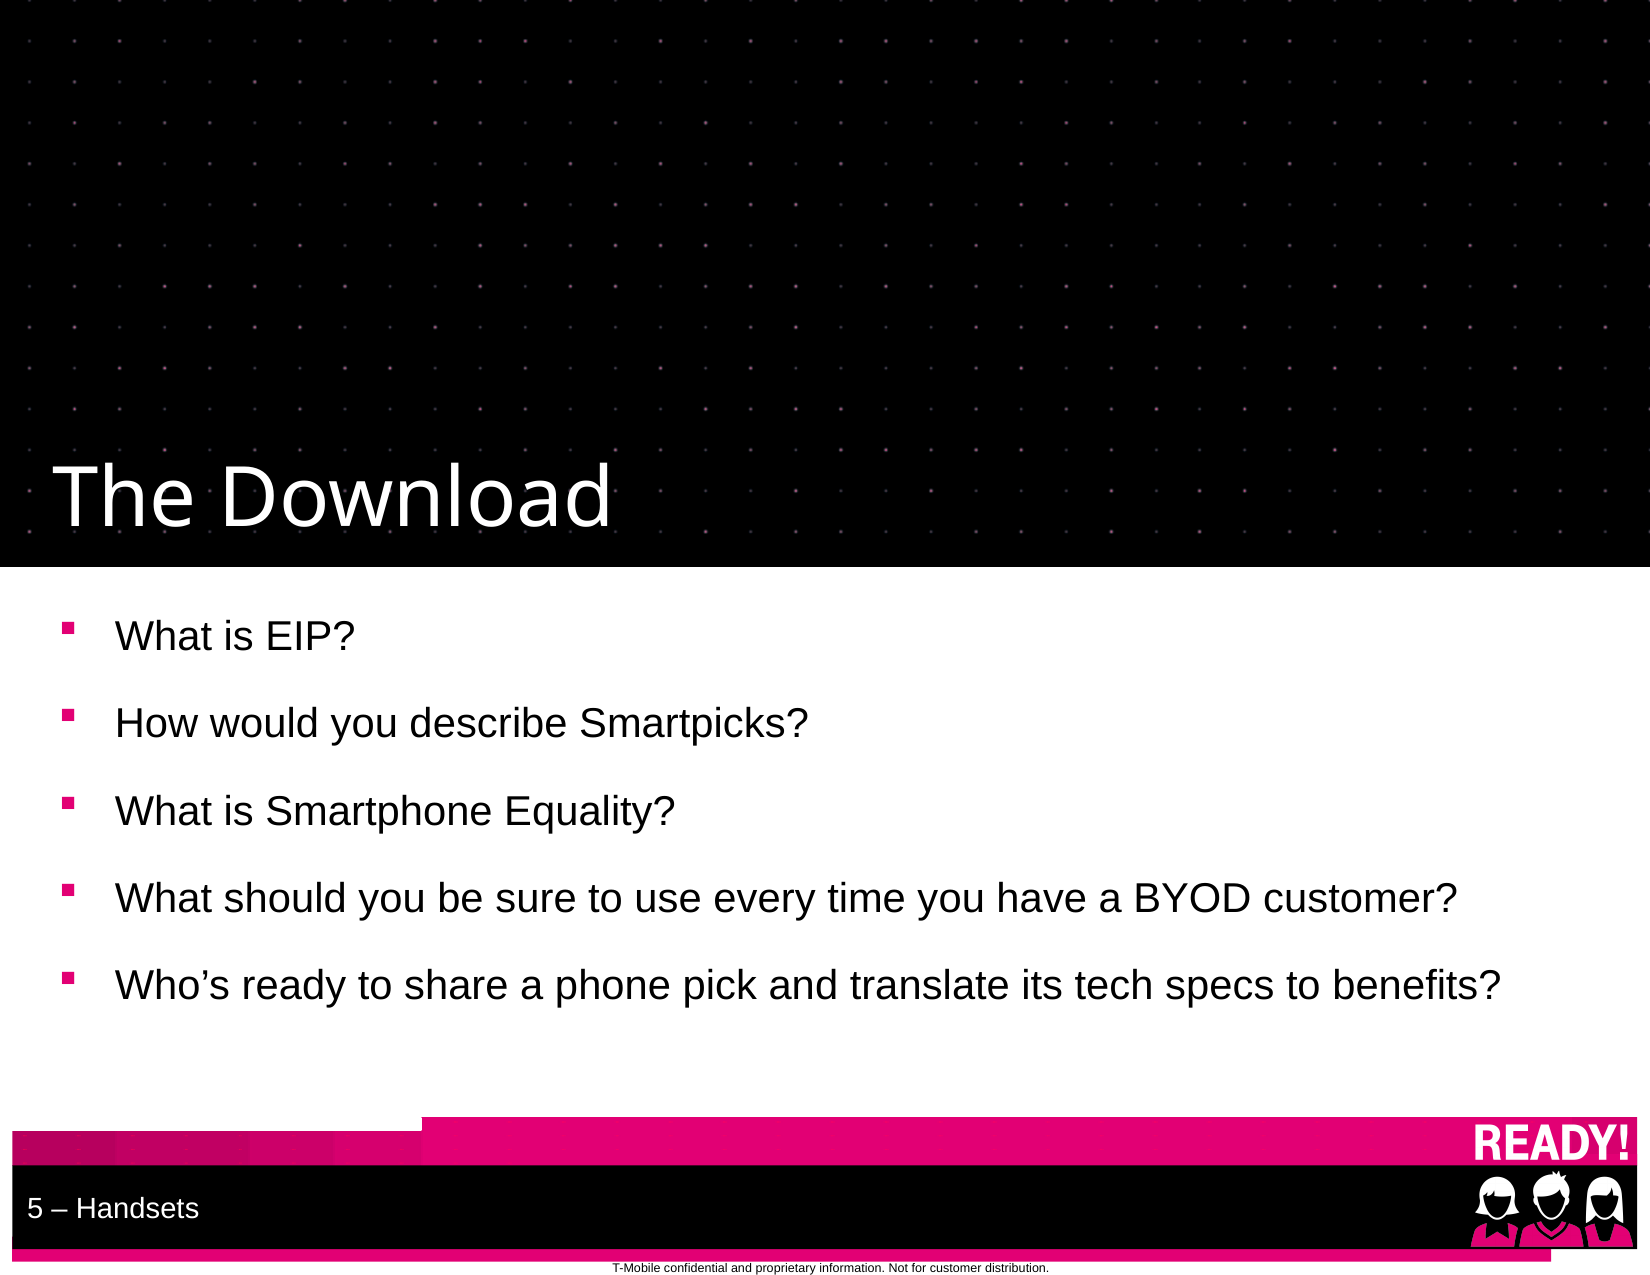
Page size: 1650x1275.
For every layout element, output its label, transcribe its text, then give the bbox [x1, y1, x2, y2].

picture [0, 0, 1650, 568]
text_box What is EIP? How would you describe Smartpicks? What is Smartphone Equality? What should you be sure to use every time you have a BYOD customer? Who’s ready to share a phone pick and translate its tech specs to benefits? [43, 600, 1607, 1016]
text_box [12, 1104, 1646, 1275]
